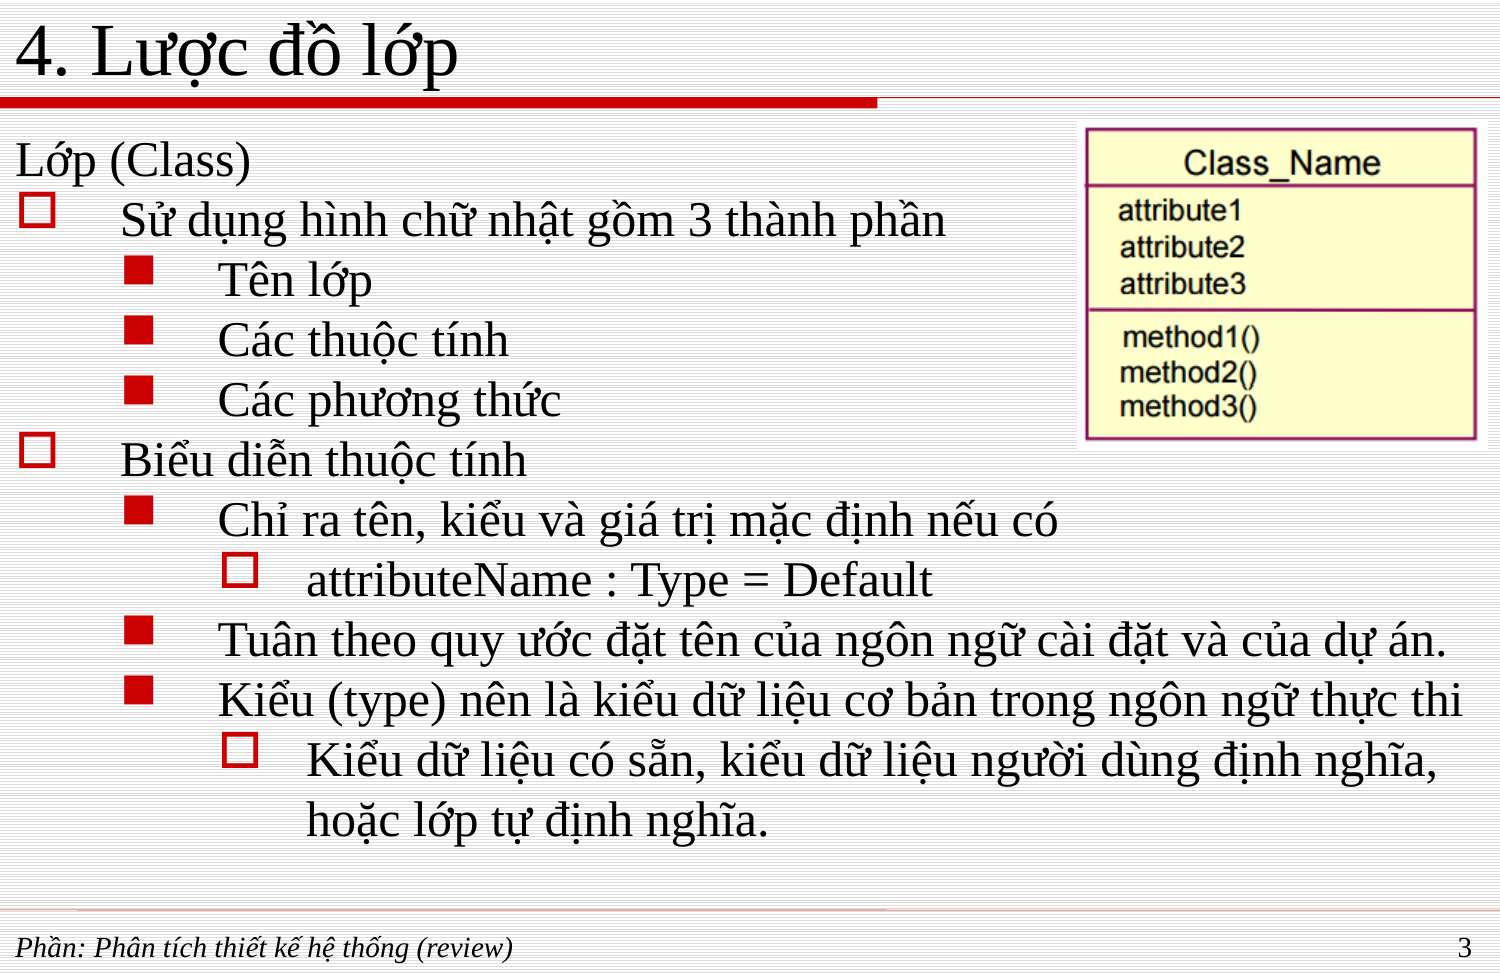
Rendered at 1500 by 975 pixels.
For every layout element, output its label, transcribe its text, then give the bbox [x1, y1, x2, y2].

footer Phần: Phân tích thiết kế hệ thống (review) [0, 920, 1225, 965]
title 4. Lược đồ lớp [0, 10, 1500, 98]
slide_number 3 [1337, 920, 1488, 967]
picture [1077, 119, 1488, 449]
list Lớp (Class) Sử dụng hình chữ nhật gồm 3 thành phần Tên lớp Các thuộc tính Các phương thức Biểu diễn thuộc tính Chỉ ra tên, kiểu và giá trị mặc định nếu có attributeName : Type = Default Tuân theo quy ước đặt tên của ngôn ngữ cài đặt và của dự án. Kiểu (type) nên là kiểu dữ liệu cơ bản trong ngôn ngữ thực thi Kiểu dữ liệu có sẵn, kiểu dữ liệu người dùng định nghĩa, hoặc lớp tự định nghĩa. [0, 119, 1500, 900]
